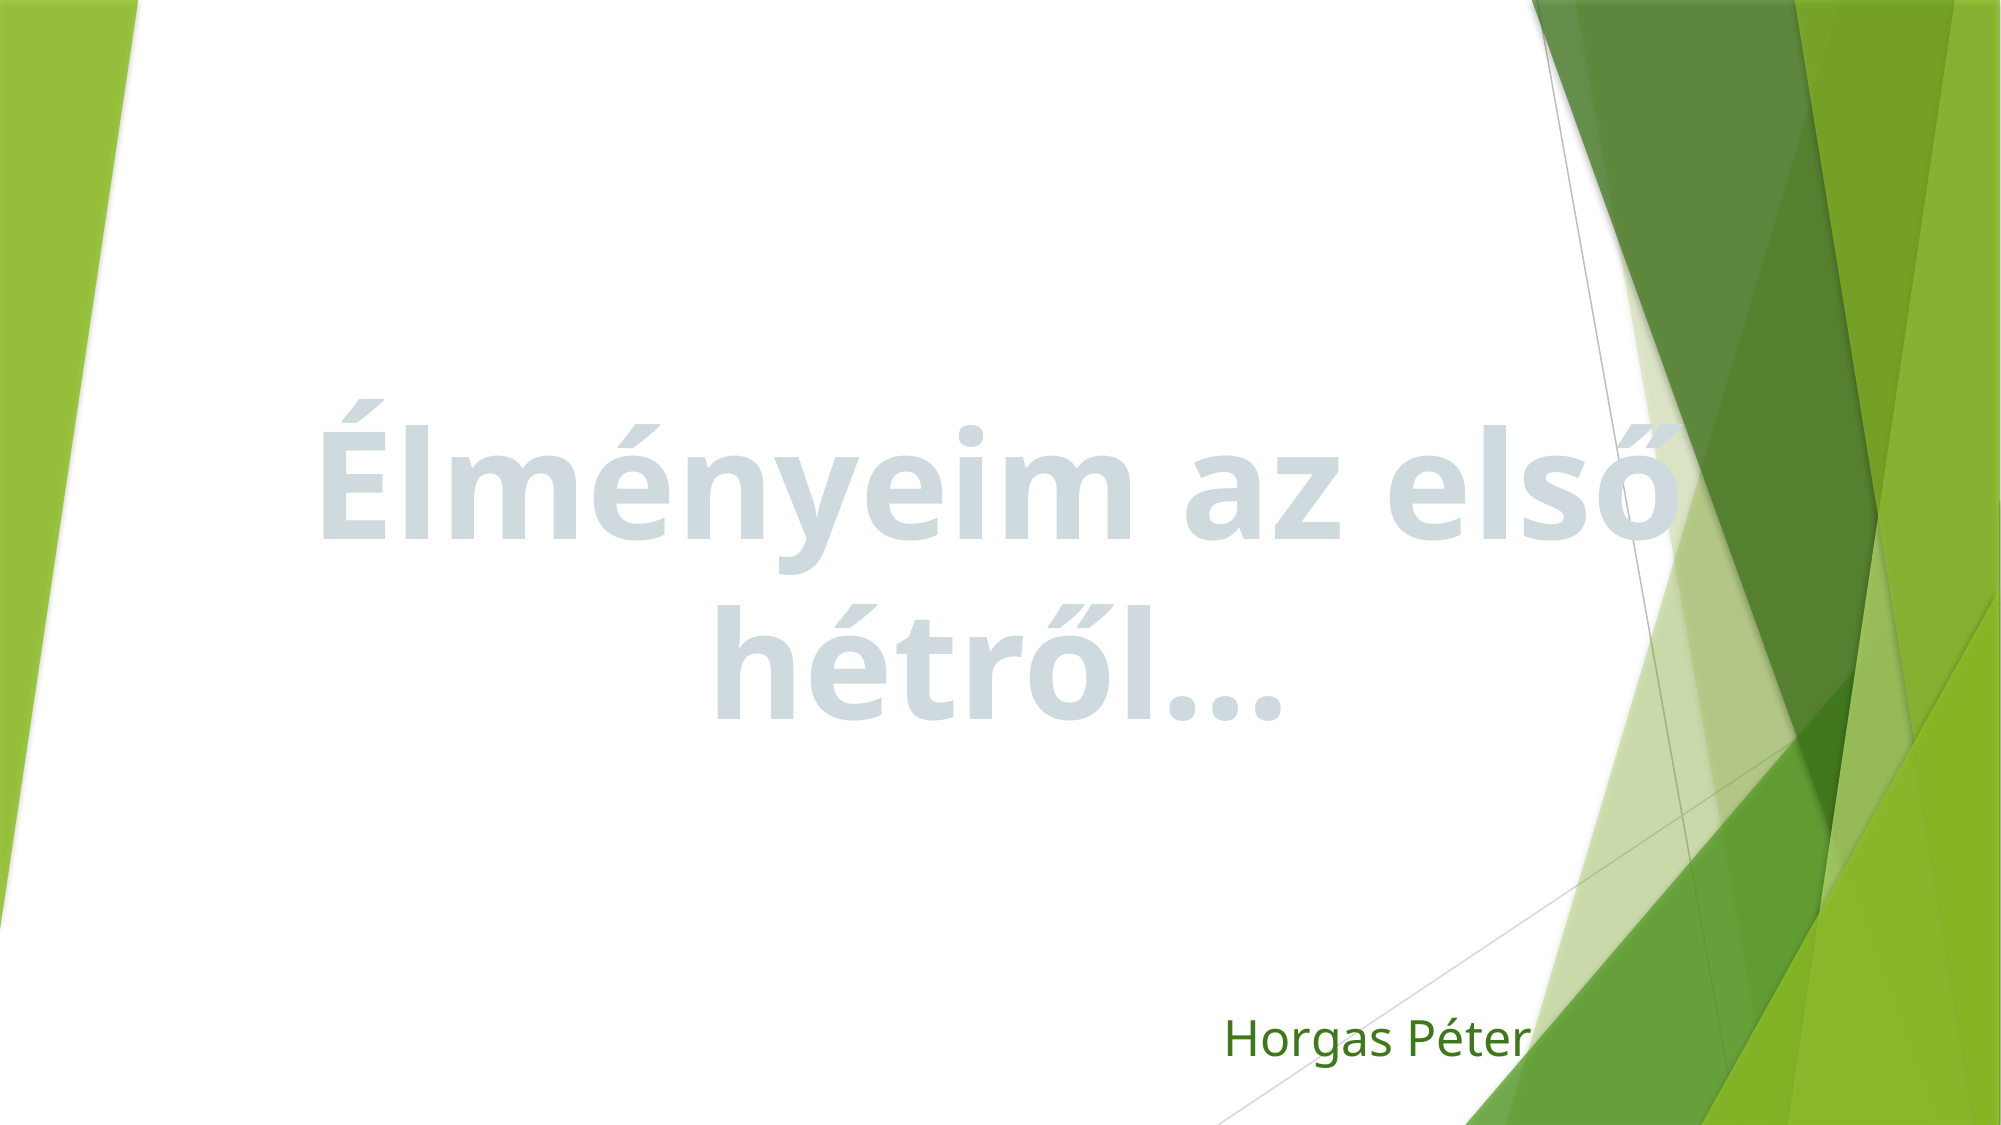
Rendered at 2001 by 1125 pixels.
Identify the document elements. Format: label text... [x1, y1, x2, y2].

text_box Élményeim az első hétről… [55, 382, 1942, 758]
text_box Horgas Péter [1208, 999, 1582, 1074]
